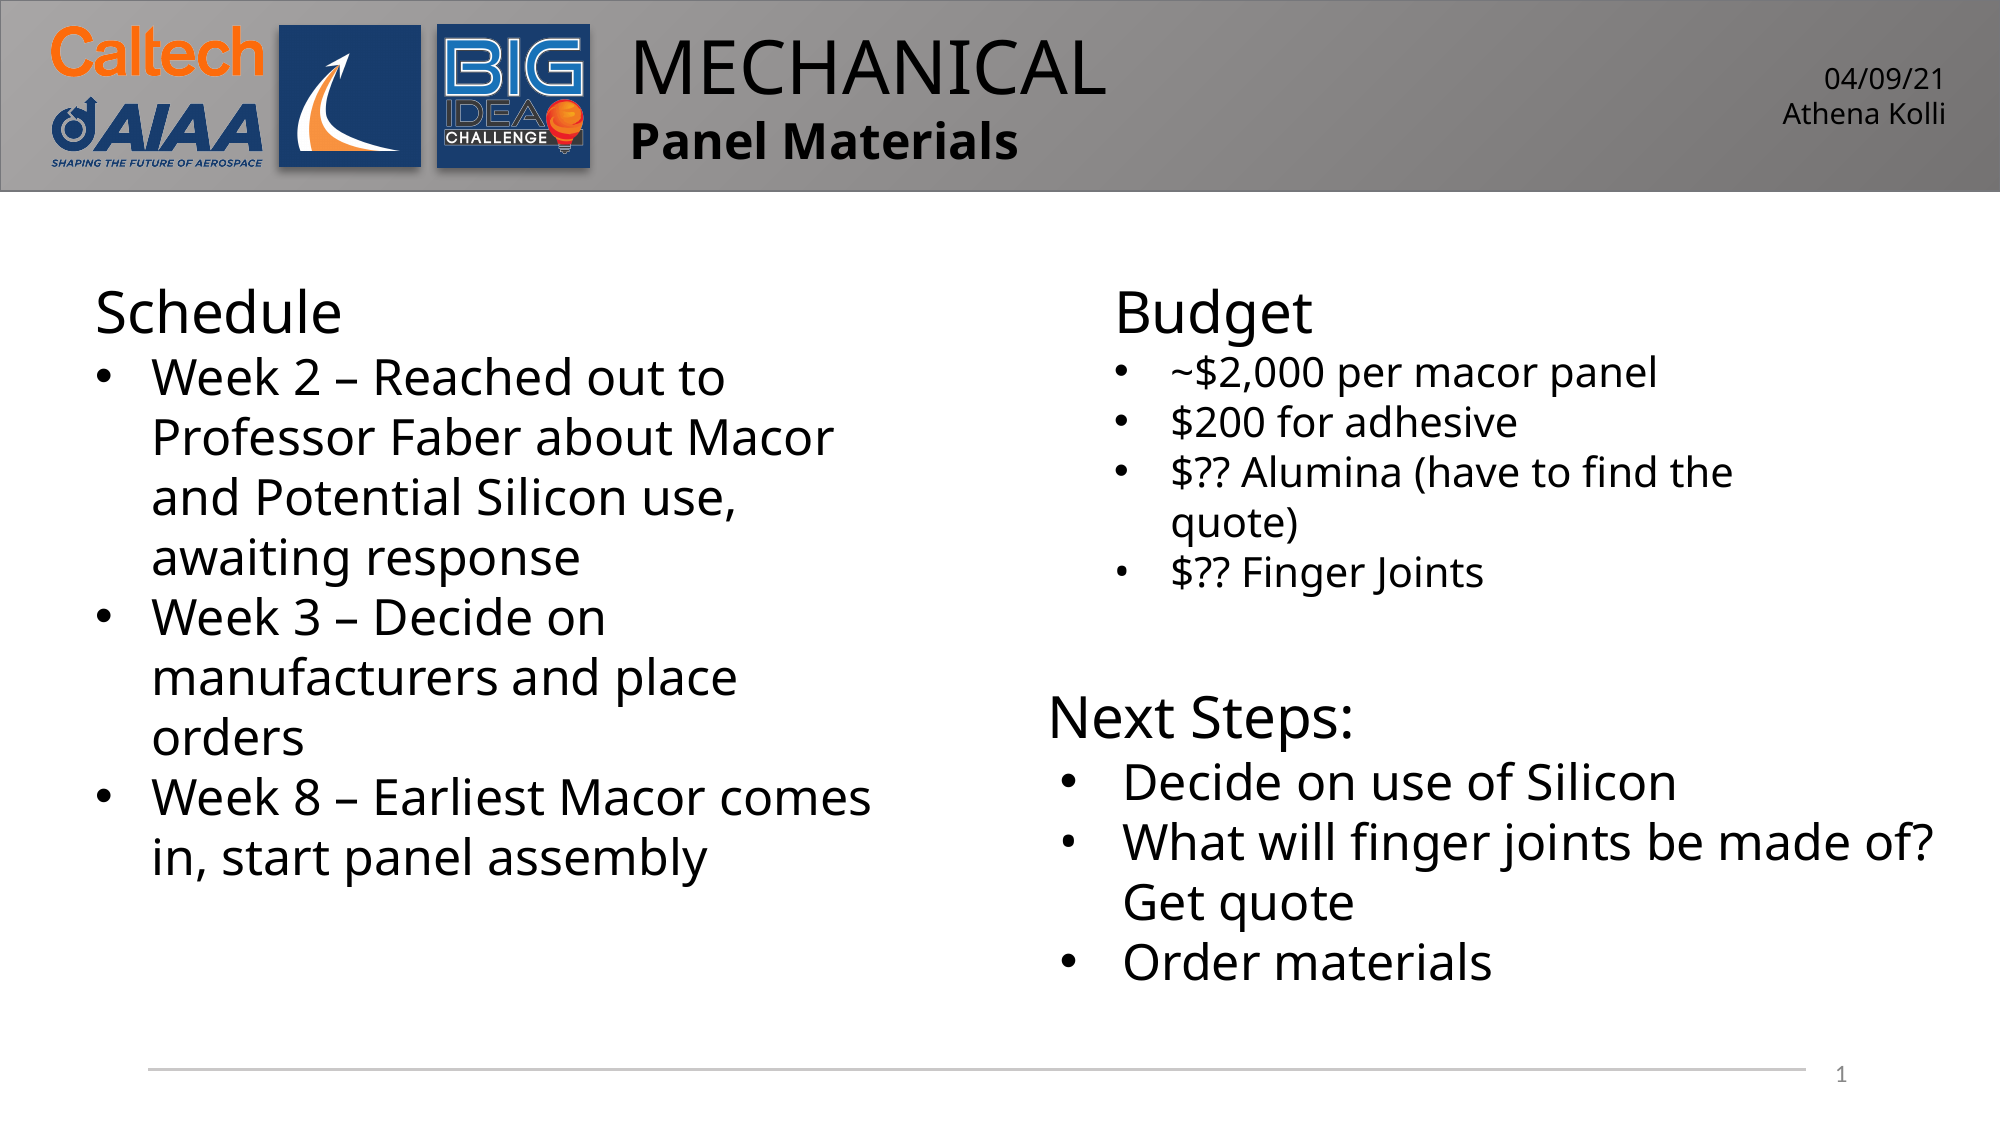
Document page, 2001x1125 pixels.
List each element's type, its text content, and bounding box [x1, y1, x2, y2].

text_box Schedule Week 2 – Reached out to Professor Faber about Macor and Potential Silicon use, awaiting response Week 3 – Decide on manufacturers and place orders Week 8 – Earliest Macor comes in, start panel assembly [80, 267, 919, 893]
text_box [0, 0, 2000, 192]
text_box MECHANICAL Panel Materials [614, 12, 1370, 178]
text_box 04/09/21 Athena Kolli [1233, 52, 1962, 138]
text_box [50, 25, 590, 167]
text_box Budget ~$2,000 per macor panel $200 for adhesive $?? Alumina (have to find the quote) $?? Finger Joints [1099, 267, 1835, 603]
text_box Next Steps: Decide on use of Silicon What will finger joints be made of? Get quote Order materials [1032, 672, 1962, 1125]
